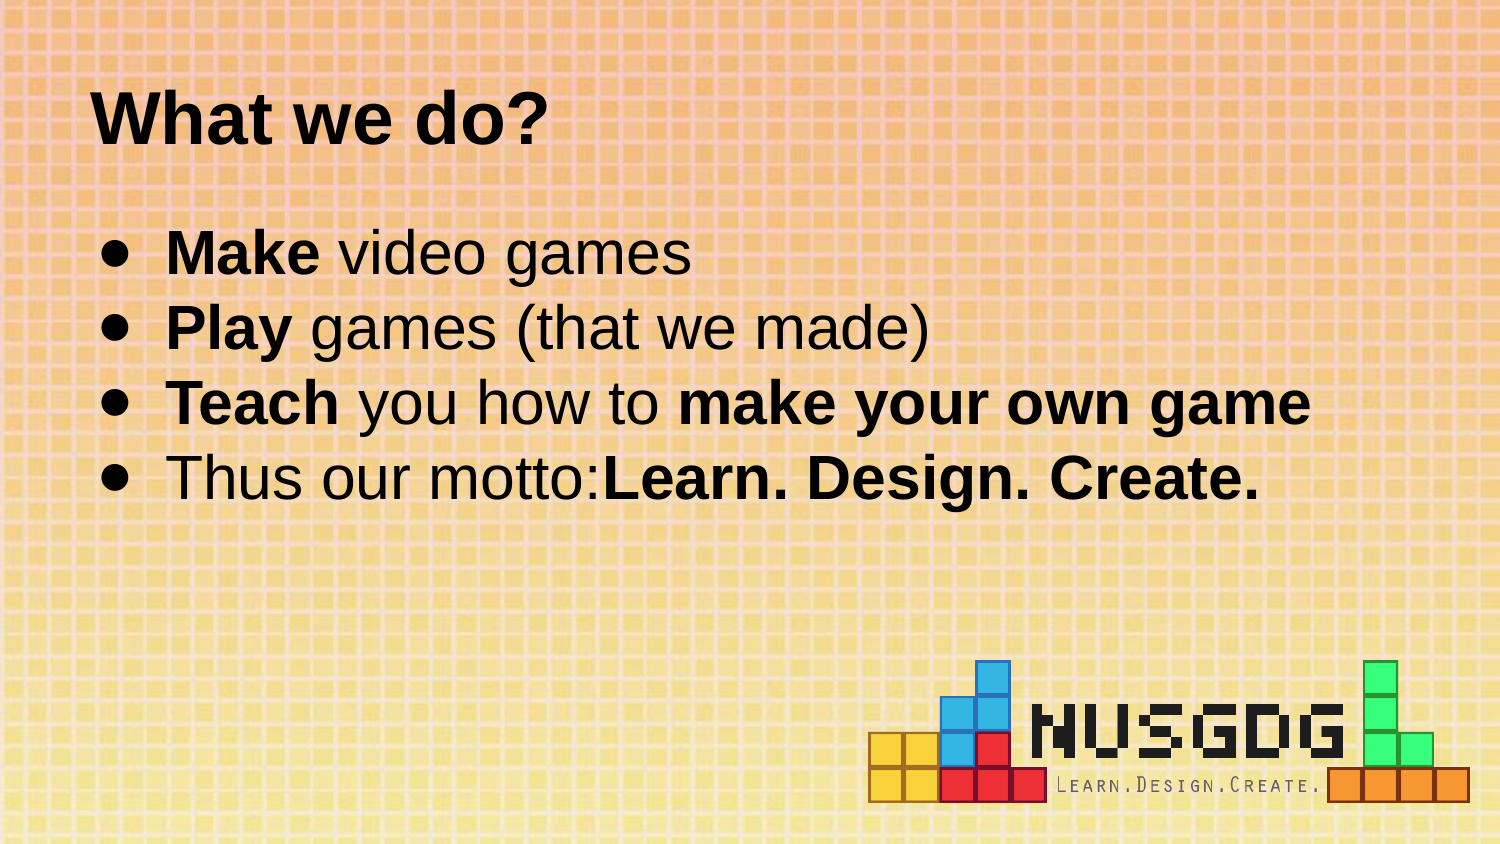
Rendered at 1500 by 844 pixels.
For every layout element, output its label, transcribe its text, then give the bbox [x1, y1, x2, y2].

list Make video games Play games (that we made) Teach you how to make your own game Thus our motto:Learn. Design. Create. [75, 196, 1425, 808]
title What we do? [75, 33, 1425, 175]
picture [0, 0, 1500, 844]
